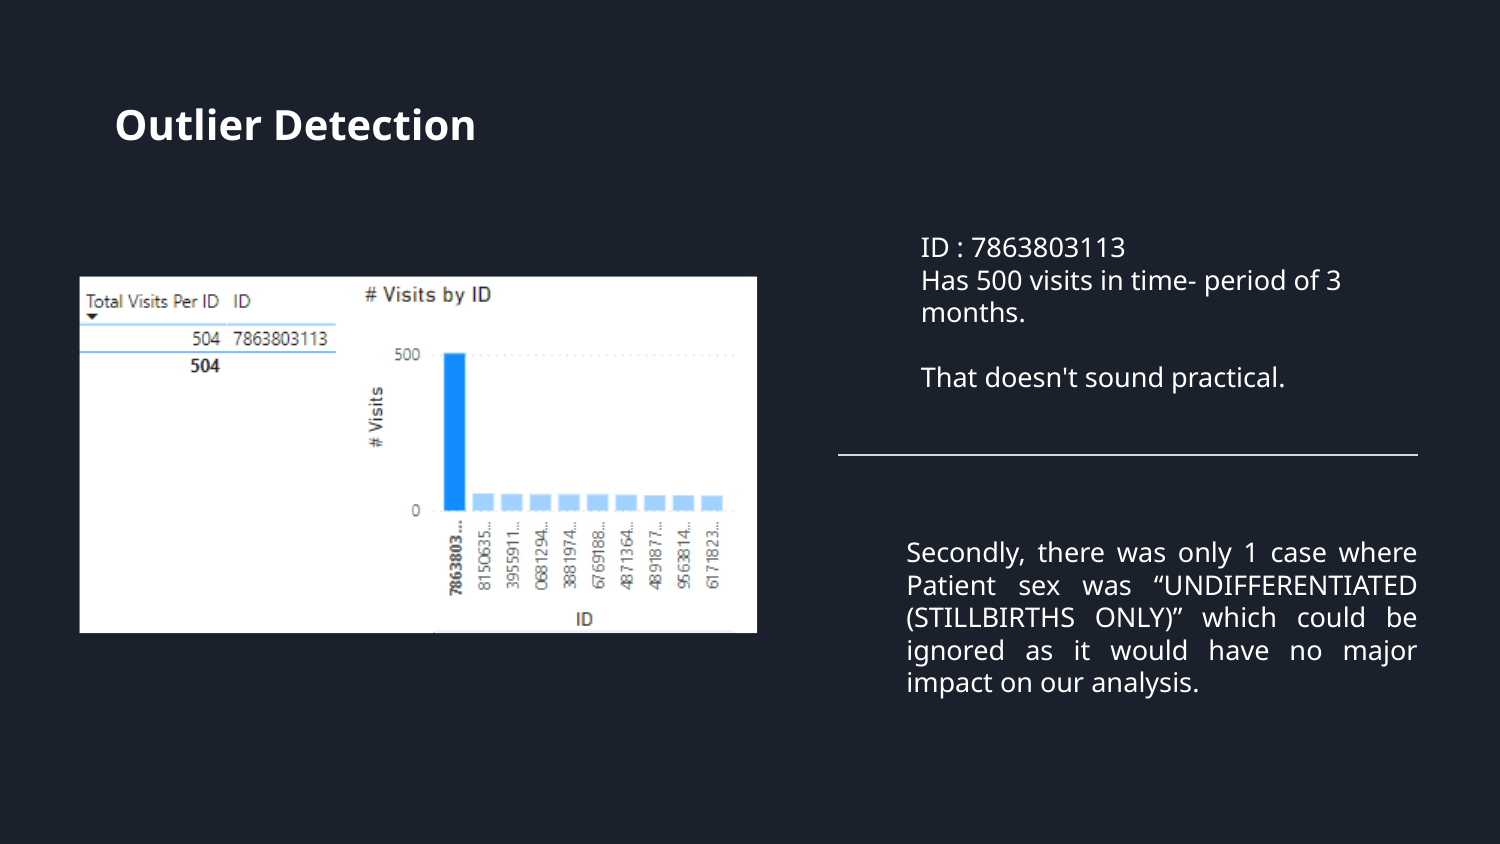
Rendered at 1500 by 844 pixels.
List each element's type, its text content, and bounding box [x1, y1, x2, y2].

title Outlier Detection [103, 44, 1397, 208]
text_box ID : 7863803113 Has 500 visits in time- period of 3 months. That doesn't sound practical. [905, 215, 1419, 409]
picture [78, 275, 759, 635]
text_box Secondly, there was only 1 case where Patient sex was “UNDIFFERENTIATED (STILLBIRTHS ONLY)” which could be ignored as it would have no major impact on our analysis. [891, 520, 1433, 714]
